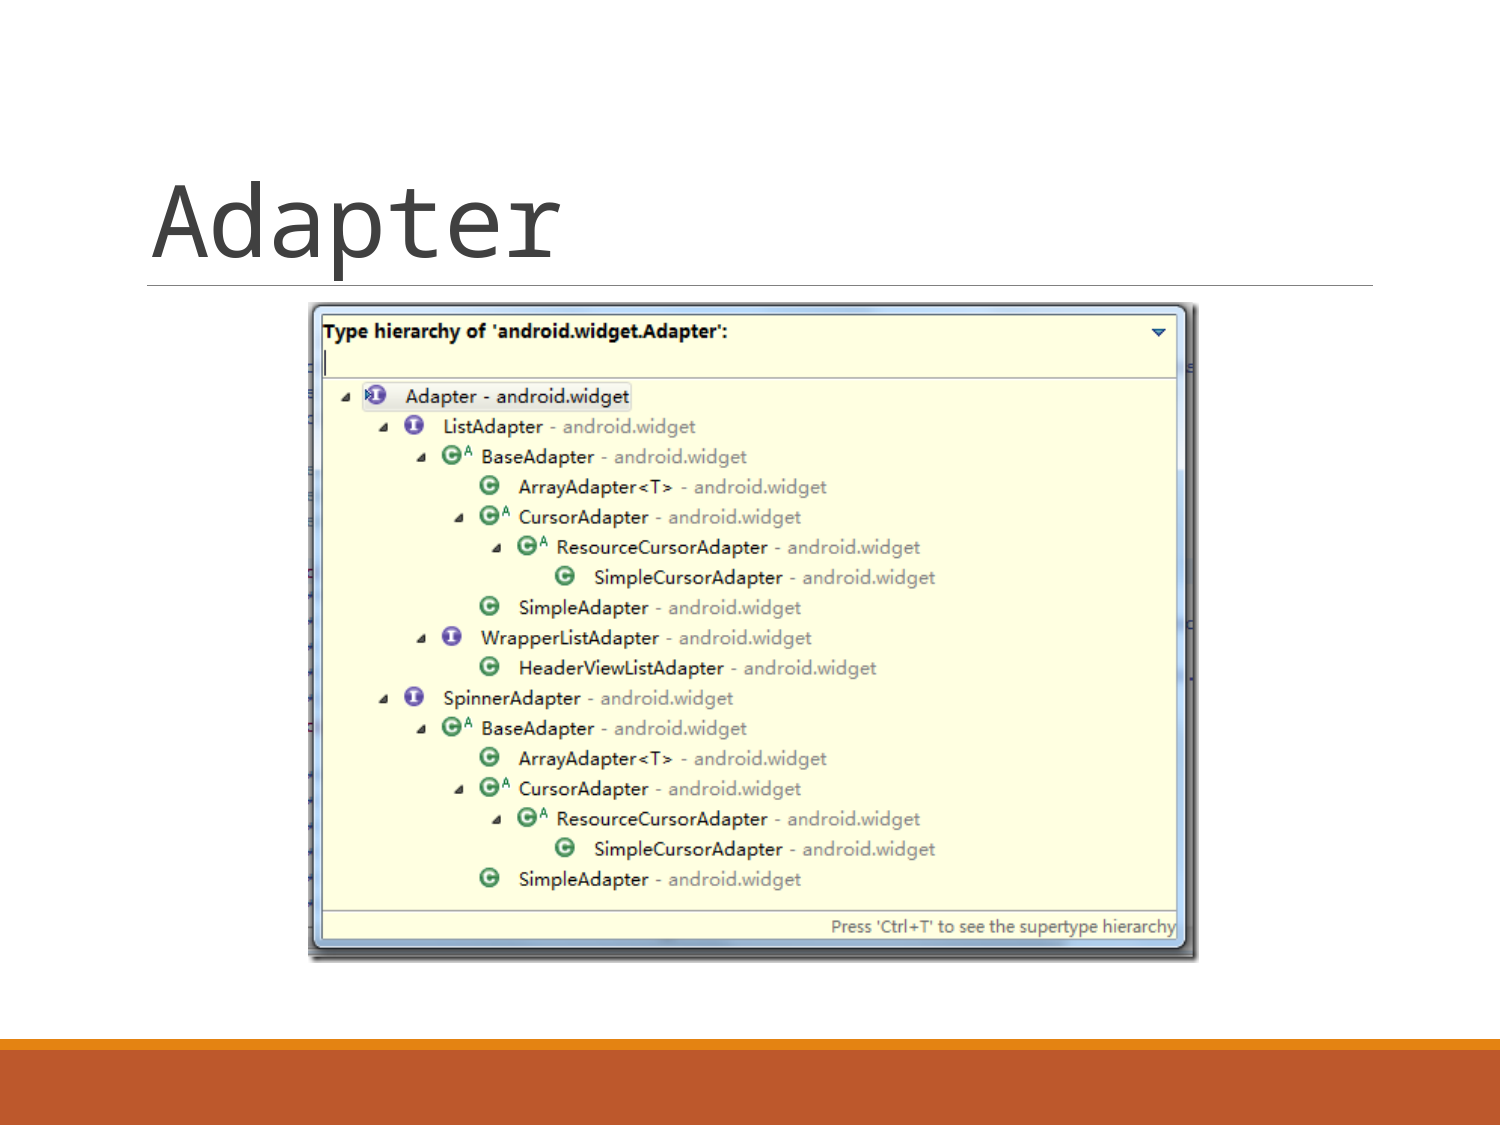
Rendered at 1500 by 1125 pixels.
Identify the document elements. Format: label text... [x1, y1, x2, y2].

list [307, 302, 1200, 964]
title Adapter [135, 47, 1373, 285]
